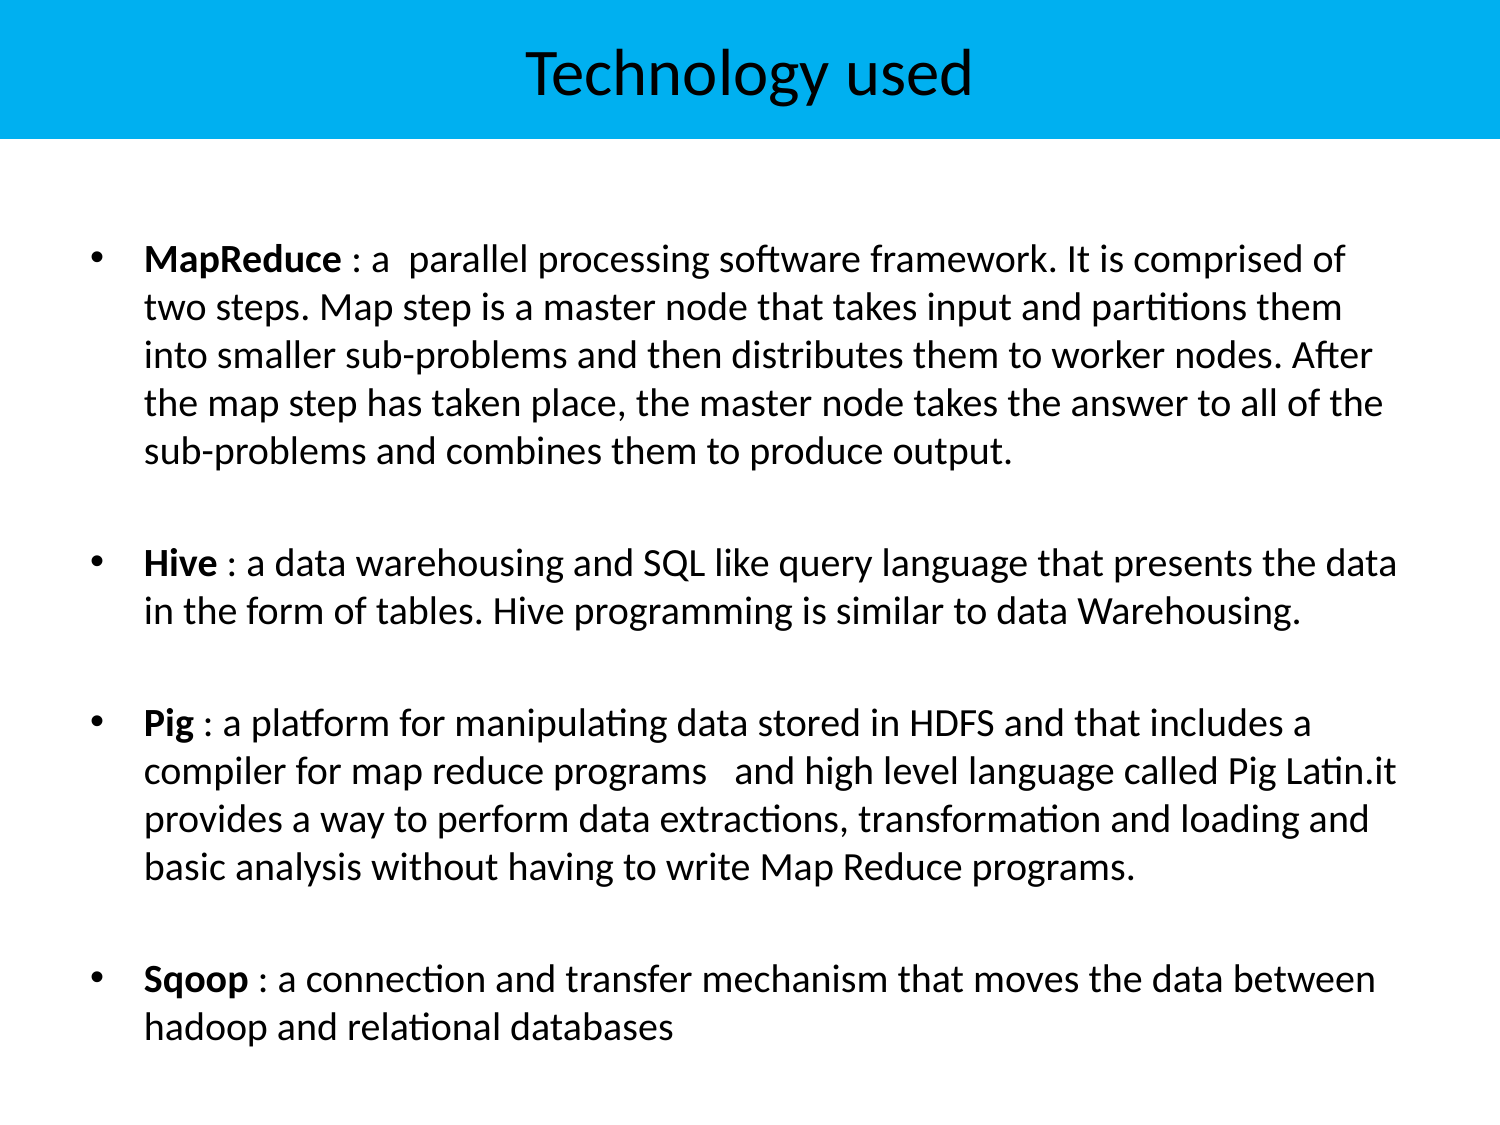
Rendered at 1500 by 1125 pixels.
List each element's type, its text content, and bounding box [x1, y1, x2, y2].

text_box Technology used [0, 0, 1500, 139]
list MapReduce : a parallel processing software framework. It is comprised of two steps. Map step is a master node that takes input and partitions them into smaller sub-problems and then distributes them to worker nodes. After the map step has taken place, the master node takes the answer to all of the sub-problems and combines them to produce output. Hive : a data warehousing and SQL like query language that presents the data in the form of tables. Hive programming is similar to data Warehousing. Pig : a platform for manipulating data stored in HDFS and that includes a compiler for map reduce programs and high level language called Pig Latin.it provides a way to perform data extractions, transformation and loading and basic analysis without having to write Map Reduce programs. Sqoop : a connection and transfer mechanism that moves the data between hadoop and relational databases [75, 224, 1425, 1063]
